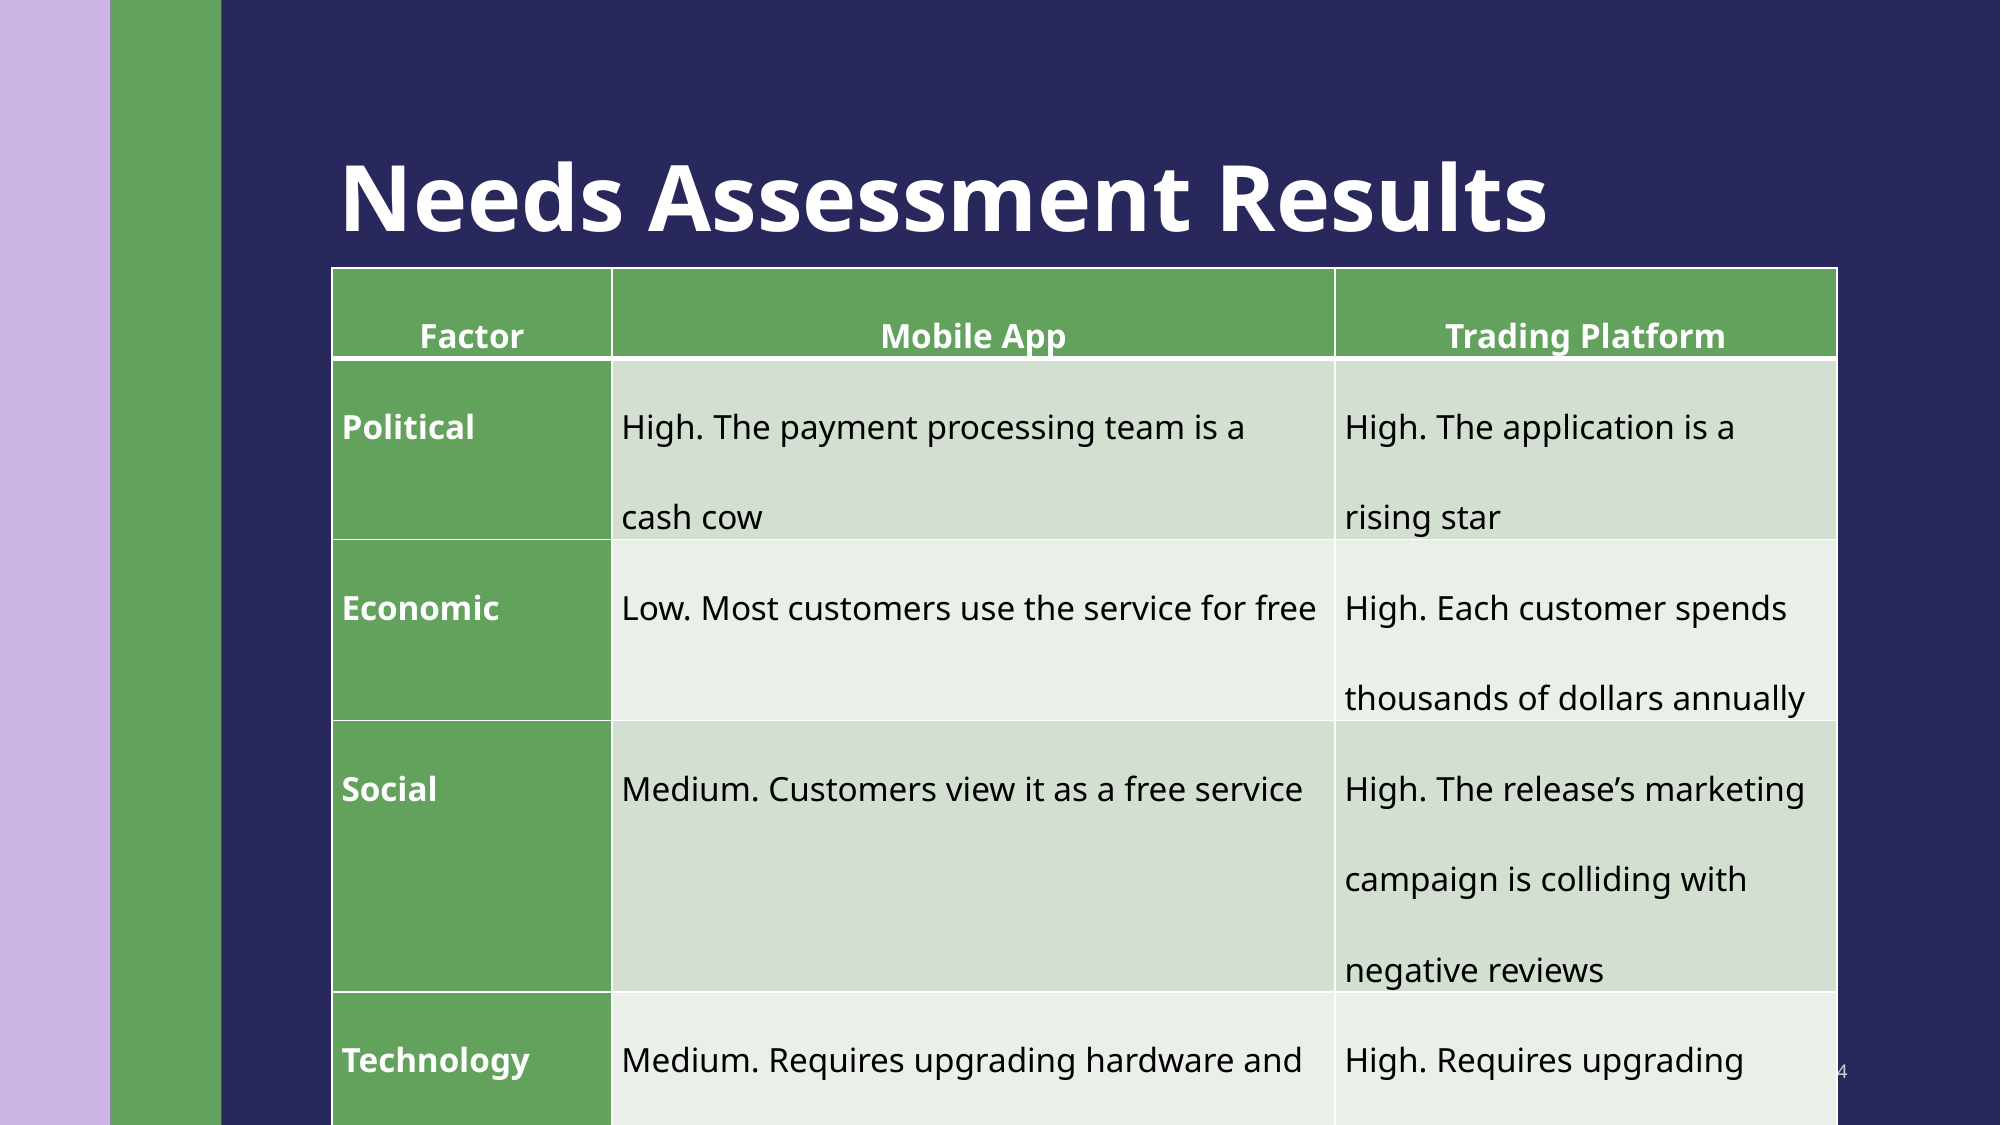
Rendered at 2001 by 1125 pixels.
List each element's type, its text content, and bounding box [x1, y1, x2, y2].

table_cell High. The application is a rising star [1336, 361, 1836, 539]
table_cell Low. Most customers use the service for free [613, 540, 1334, 720]
table_cell Economic [333, 540, 611, 720]
table_cell High. The payment processing team is a cash cow [613, 361, 1334, 539]
slide_number 4 [1838, 1042, 1863, 1103]
table_cell Technology [333, 993, 611, 1125]
table_header Factor [333, 269, 611, 356]
table_header Mobile App [613, 269, 1334, 356]
table_cell High. The release’s marketing campaign is colliding with negative reviews [1336, 721, 1836, 991]
table_cell Medium. Requires upgrading hardware and software systems [613, 993, 1334, 1125]
title Needs Assessment Results [323, 41, 1854, 259]
table_cell High. Each customer spends thousands of dollars annually [1336, 540, 1836, 720]
table_cell Social [333, 721, 611, 991]
table_cell Political [333, 361, 611, 539]
table_header Trading Platform [1336, 269, 1836, 356]
table_cell High. Requires upgrading hardware and software systems [1336, 993, 1836, 1125]
table_cell Medium. Customers view it as a free service [613, 721, 1334, 991]
